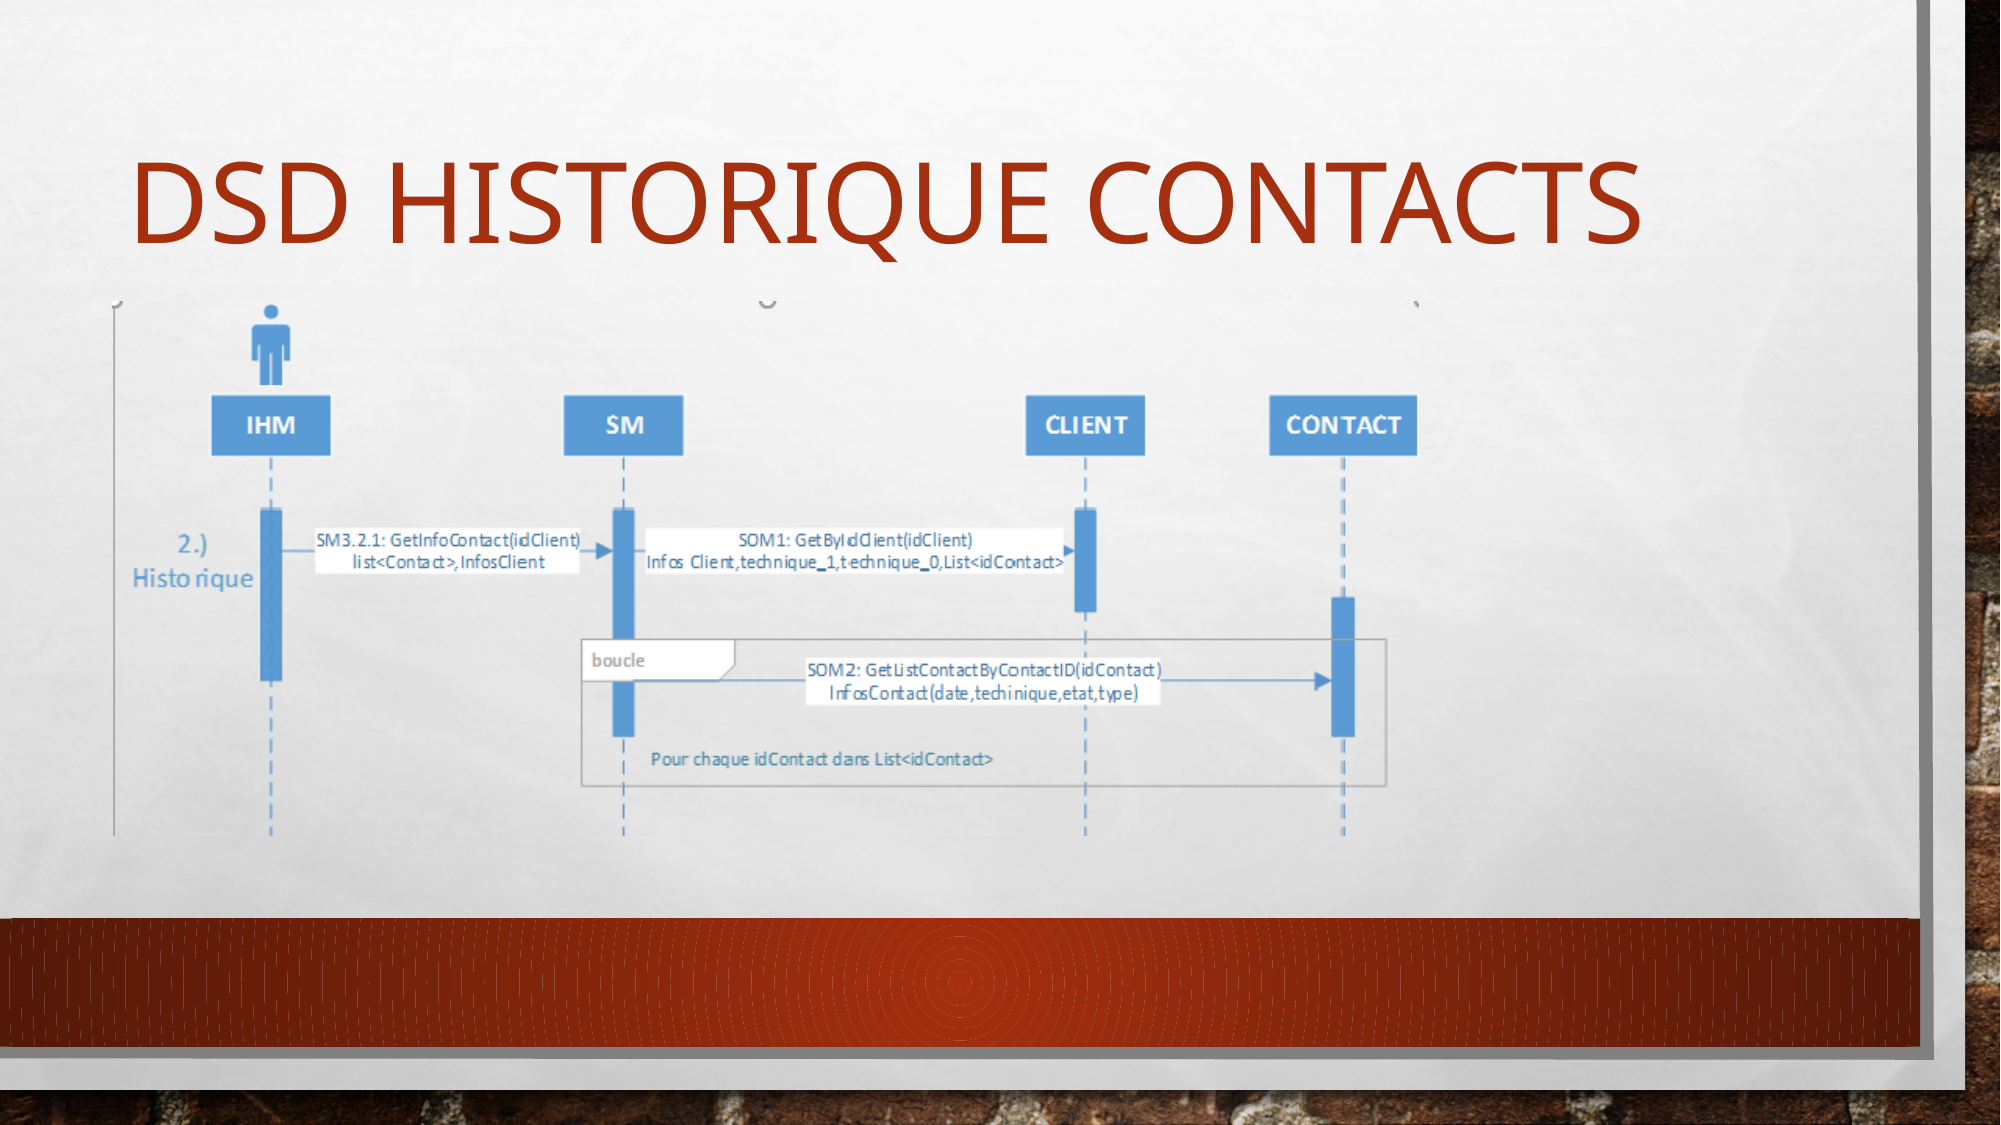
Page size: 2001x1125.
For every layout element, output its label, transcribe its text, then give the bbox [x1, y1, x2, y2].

picture [112, 301, 1420, 837]
picture [0, 0, 2000, 1125]
title DSD historique CONTACTS [112, 112, 1818, 302]
